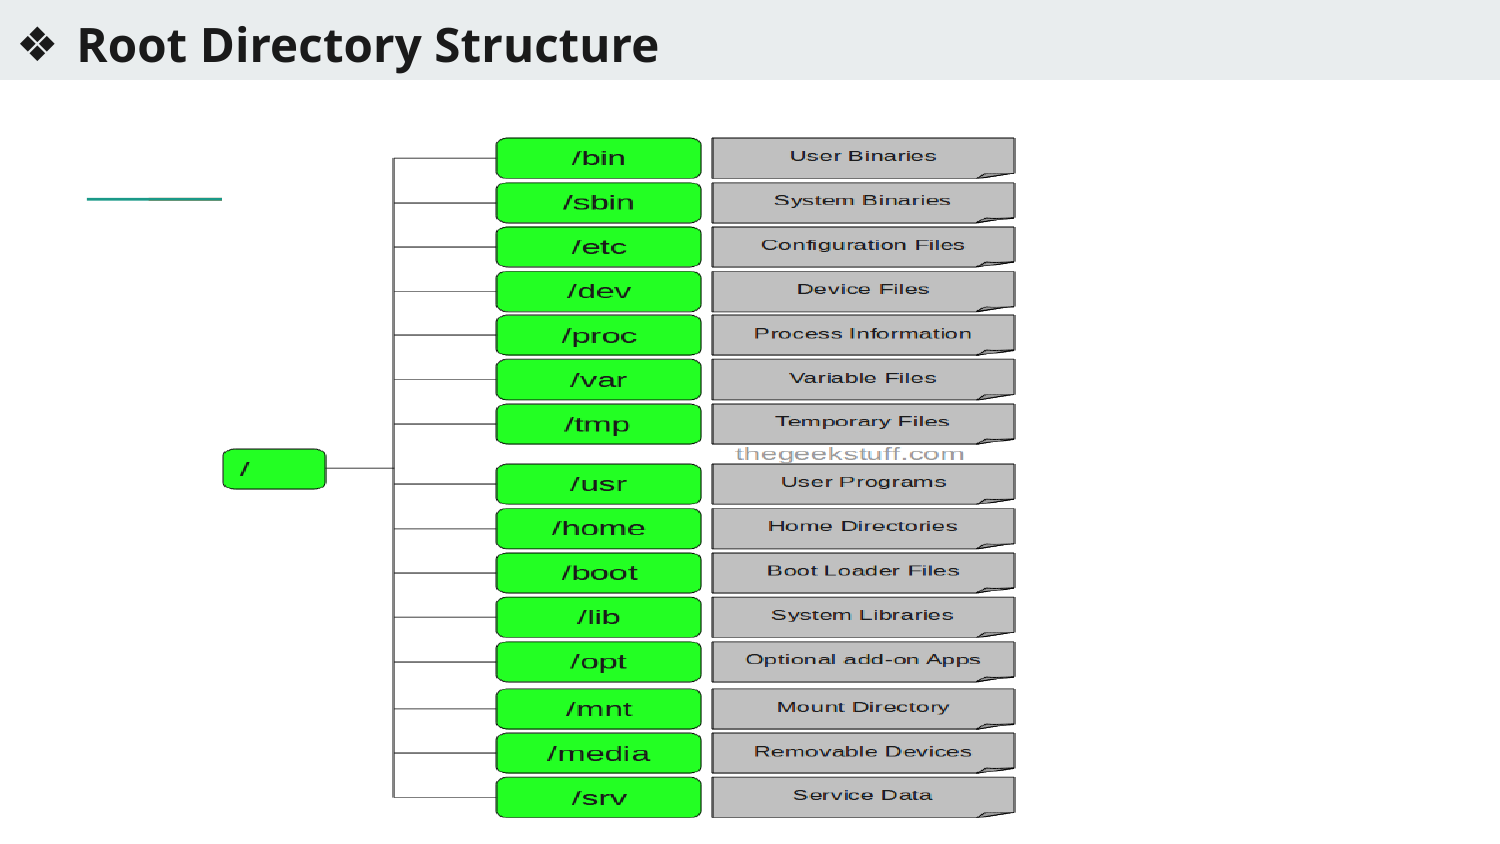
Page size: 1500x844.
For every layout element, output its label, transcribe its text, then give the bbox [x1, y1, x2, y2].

title Root Directory Structure [0, 0, 1250, 88]
picture [221, 137, 1016, 818]
